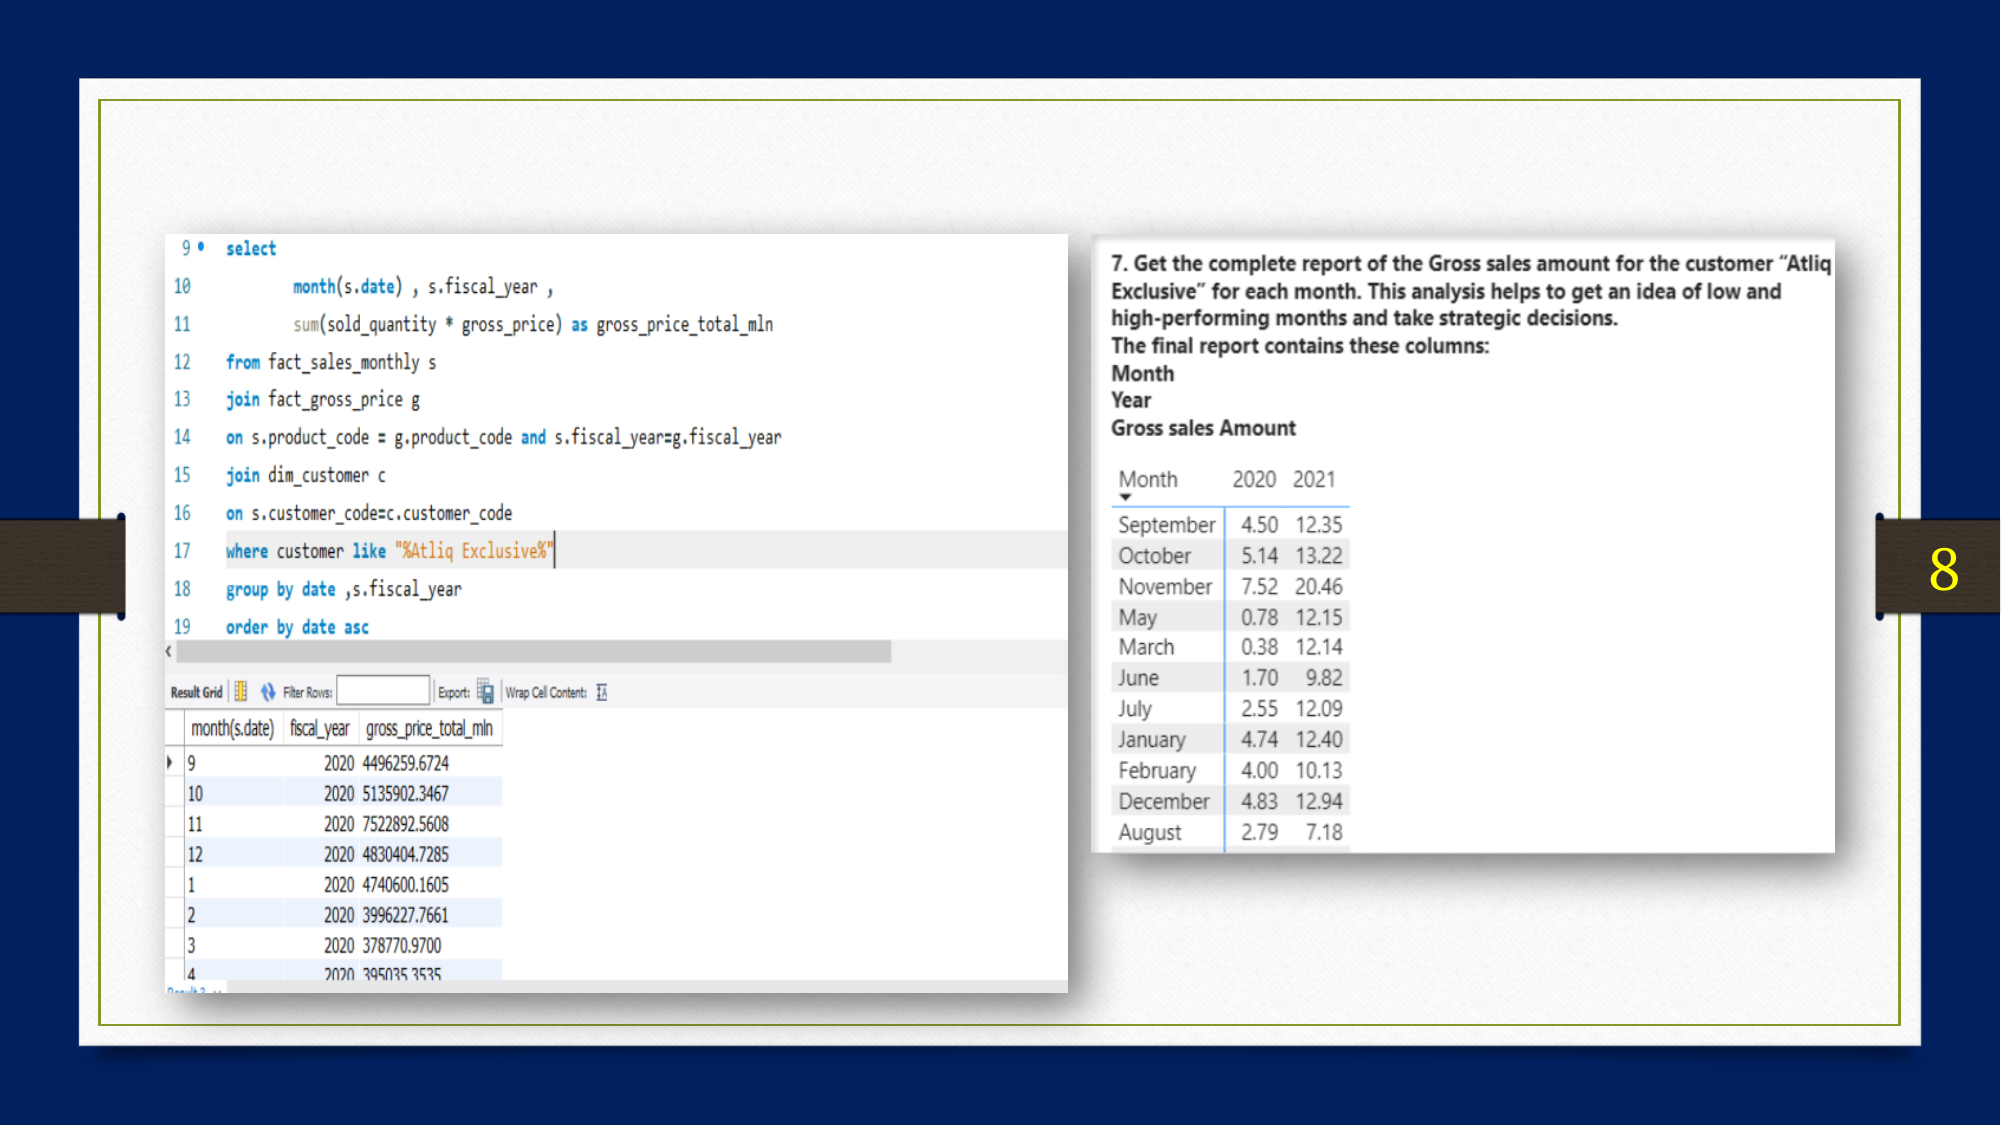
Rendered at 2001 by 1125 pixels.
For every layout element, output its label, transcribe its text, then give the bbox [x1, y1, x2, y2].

picture [0, 0, 2001, 1125]
text_box 8 [1913, 524, 1978, 610]
